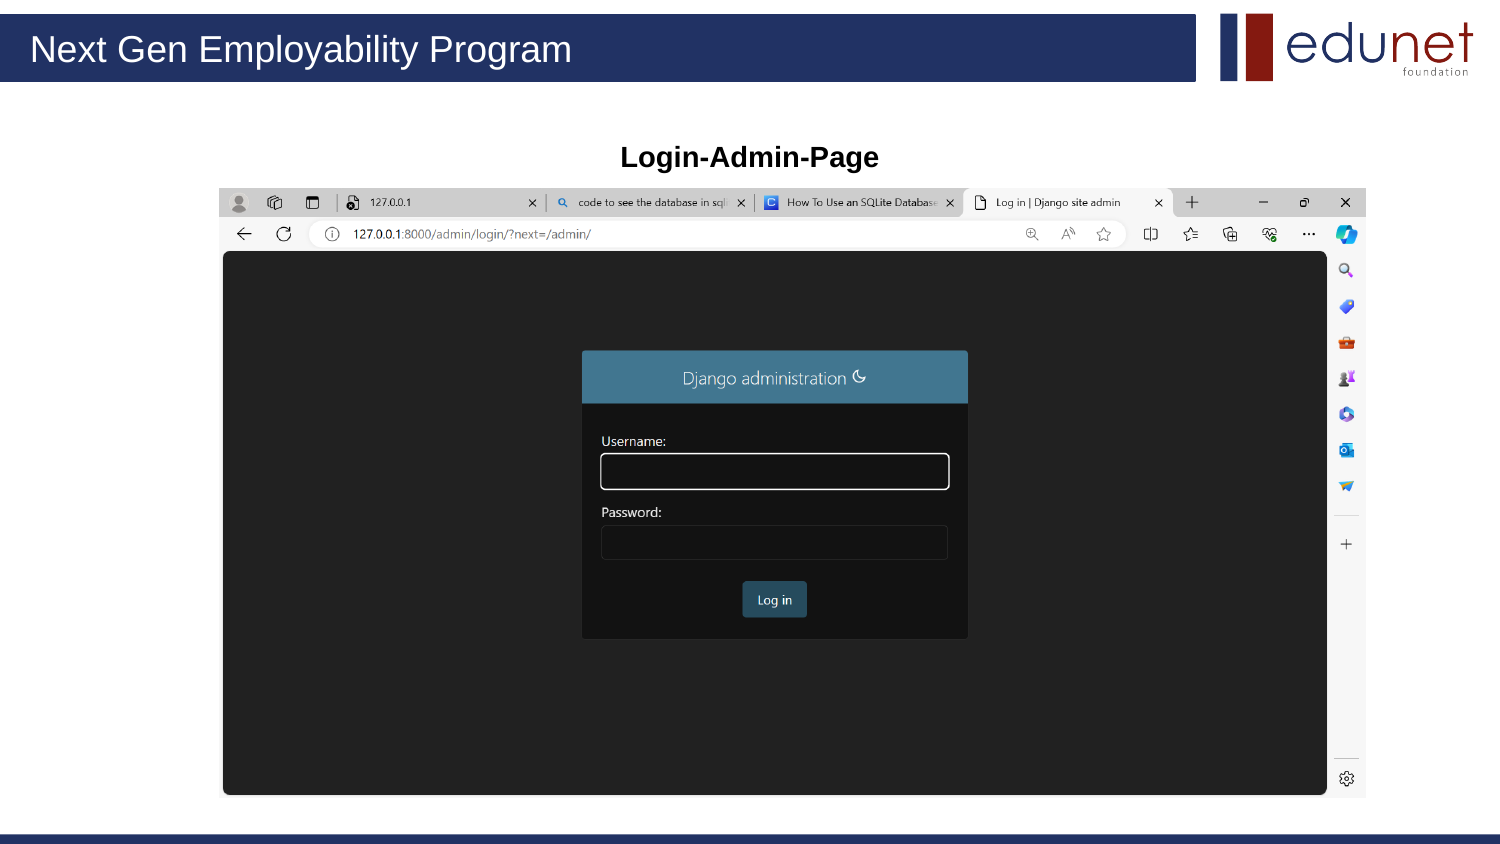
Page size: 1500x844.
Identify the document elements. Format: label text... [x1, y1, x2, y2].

picture [219, 188, 1366, 798]
picture [1279, 14, 1482, 83]
title Login-Admin-Page [103, 104, 1397, 208]
